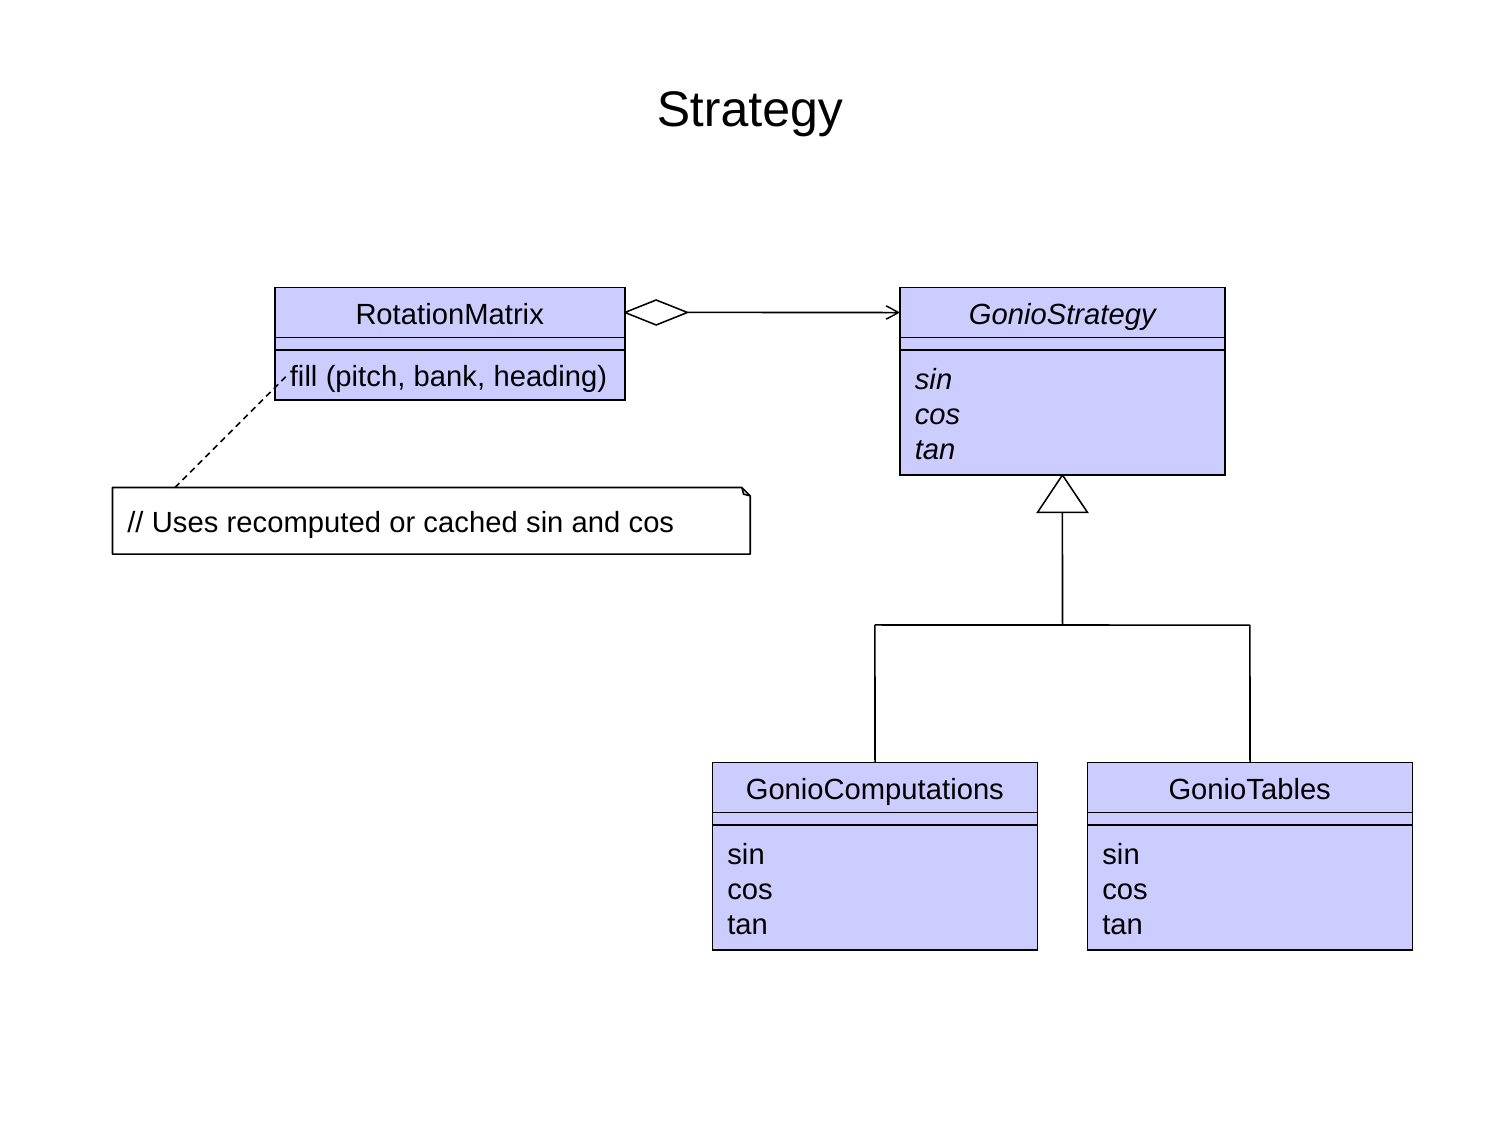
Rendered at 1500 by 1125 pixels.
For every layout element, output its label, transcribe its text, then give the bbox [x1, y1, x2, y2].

text_box RotationMatrix [275, 287, 625, 337]
text_box sin cos tan [712, 825, 1038, 950]
text_box [900, 337, 1225, 350]
text_box [625, 299, 688, 325]
text_box [275, 337, 625, 350]
text_box sin cos tan [1087, 825, 1413, 950]
text_box [1037, 475, 1088, 513]
text_box // Uses recomputed or cached sin and cos [112, 487, 751, 555]
title Strategy [112, 37, 1388, 176]
text_box fill (pitch, bank, heading) [275, 350, 625, 400]
text_box [688, 305, 901, 320]
text_box GonioTables [1087, 762, 1413, 812]
text_box [1087, 812, 1413, 825]
text_box GonioStrategy [900, 287, 1225, 337]
text_box [712, 812, 1038, 825]
text_box sin cos tan [900, 350, 1225, 475]
text_box GonioComputations [712, 762, 1038, 812]
